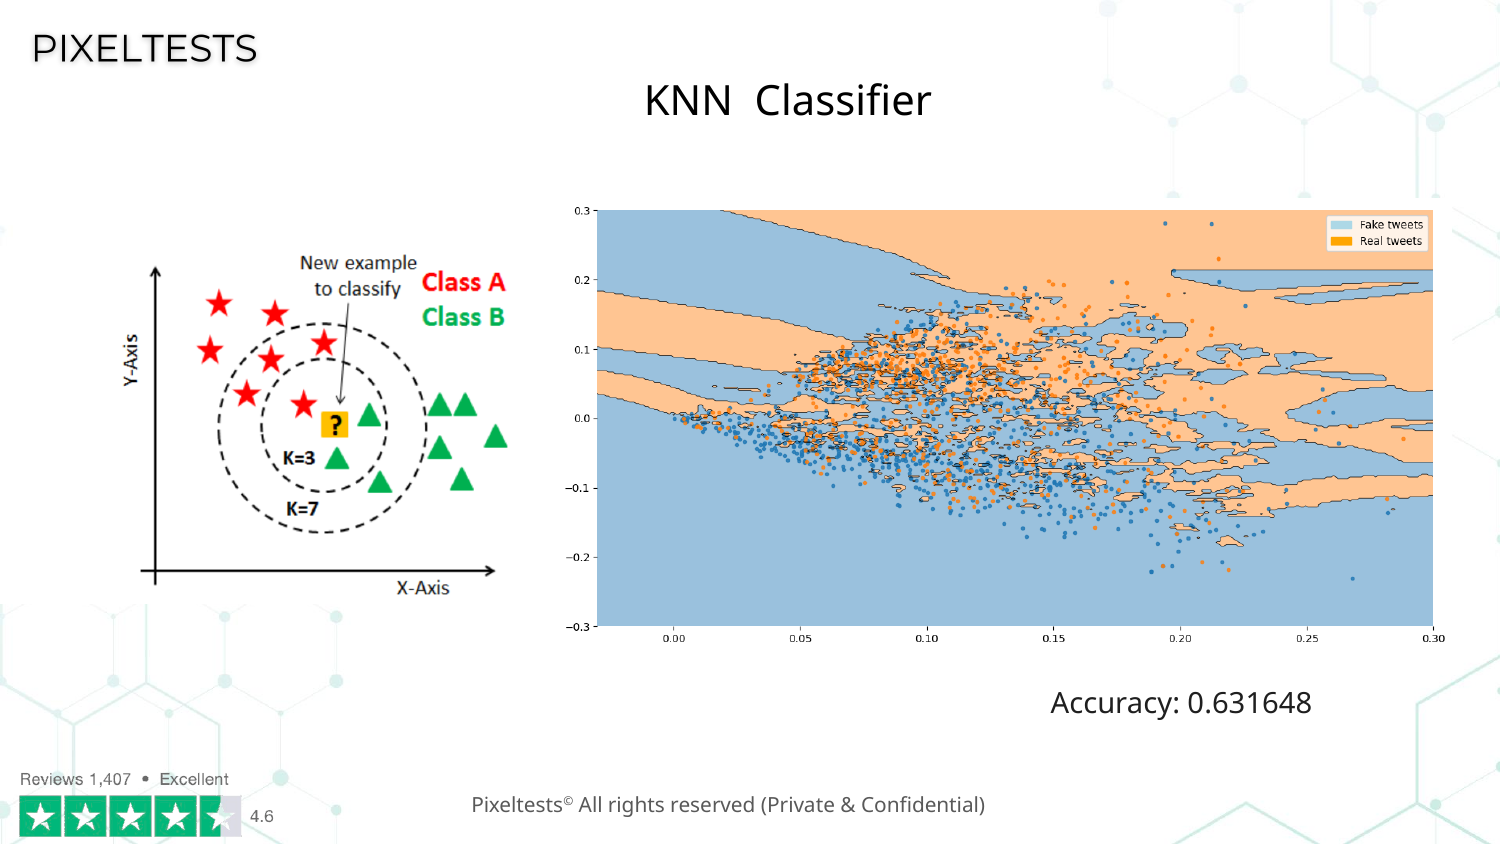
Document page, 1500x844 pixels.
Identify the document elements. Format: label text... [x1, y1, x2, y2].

picture [0, 0, 1500, 844]
text_box Accuracy: 0.631648 [1035, 676, 1500, 727]
text_box KNN Classifier [629, 66, 1380, 132]
